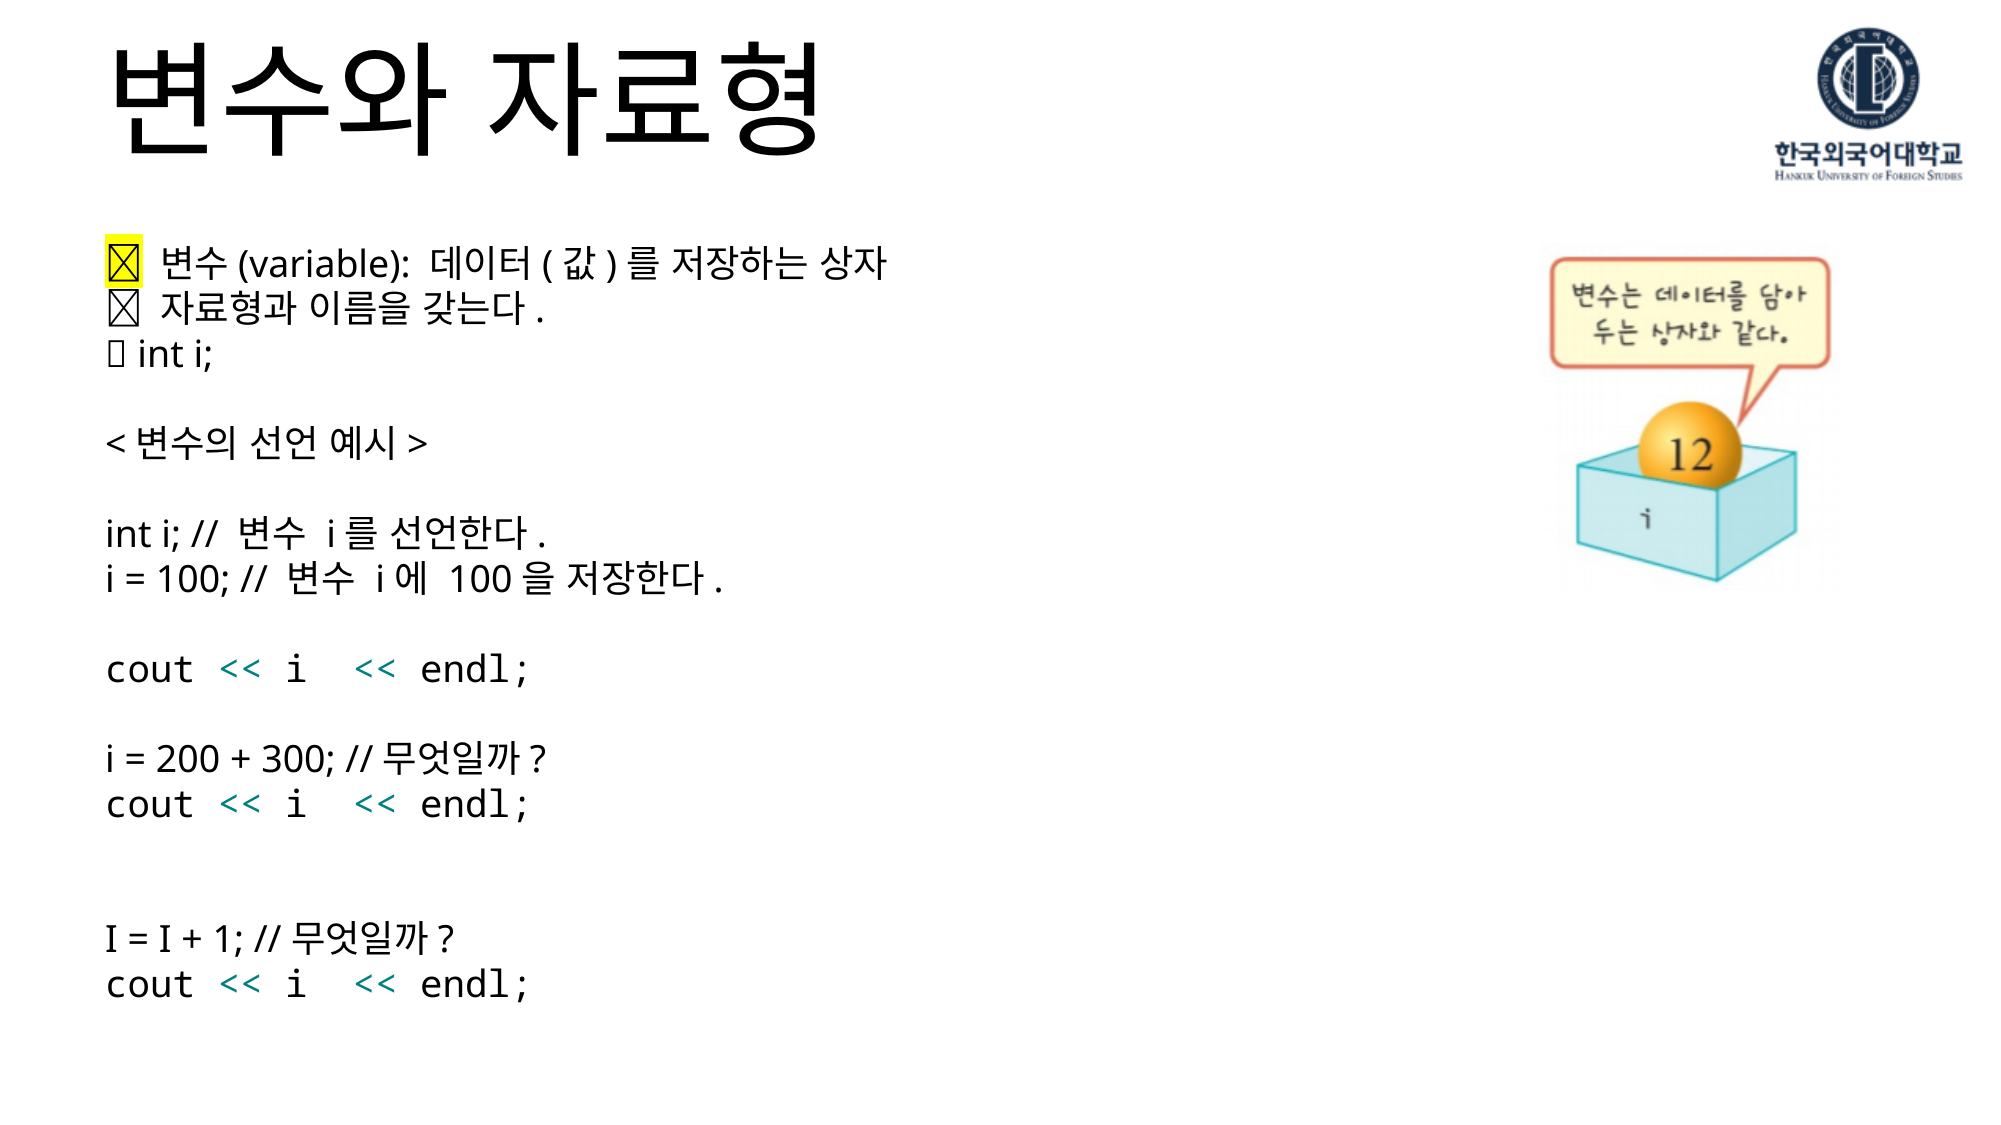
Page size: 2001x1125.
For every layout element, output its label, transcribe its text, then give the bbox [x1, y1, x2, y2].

picture [1763, 22, 1972, 192]
text_box 변수와 자료형 [90, 0, 1441, 181]
picture [1528, 232, 1868, 600]
text_box  변수(variable): 데이터(값)를 저장하는 상자  자료형과 이름을 갖는다.  int i; <변수의 선언 예시> int i; // 변수 i를 선언한다. i = 100; // 변수 i에 100을 저장한다. cout << i << endl; i = 200 + 300; //무엇일까? cout << i << endl; I = I + 1; //무엇일까? cout << i << endl; [90, 232, 1042, 1125]
